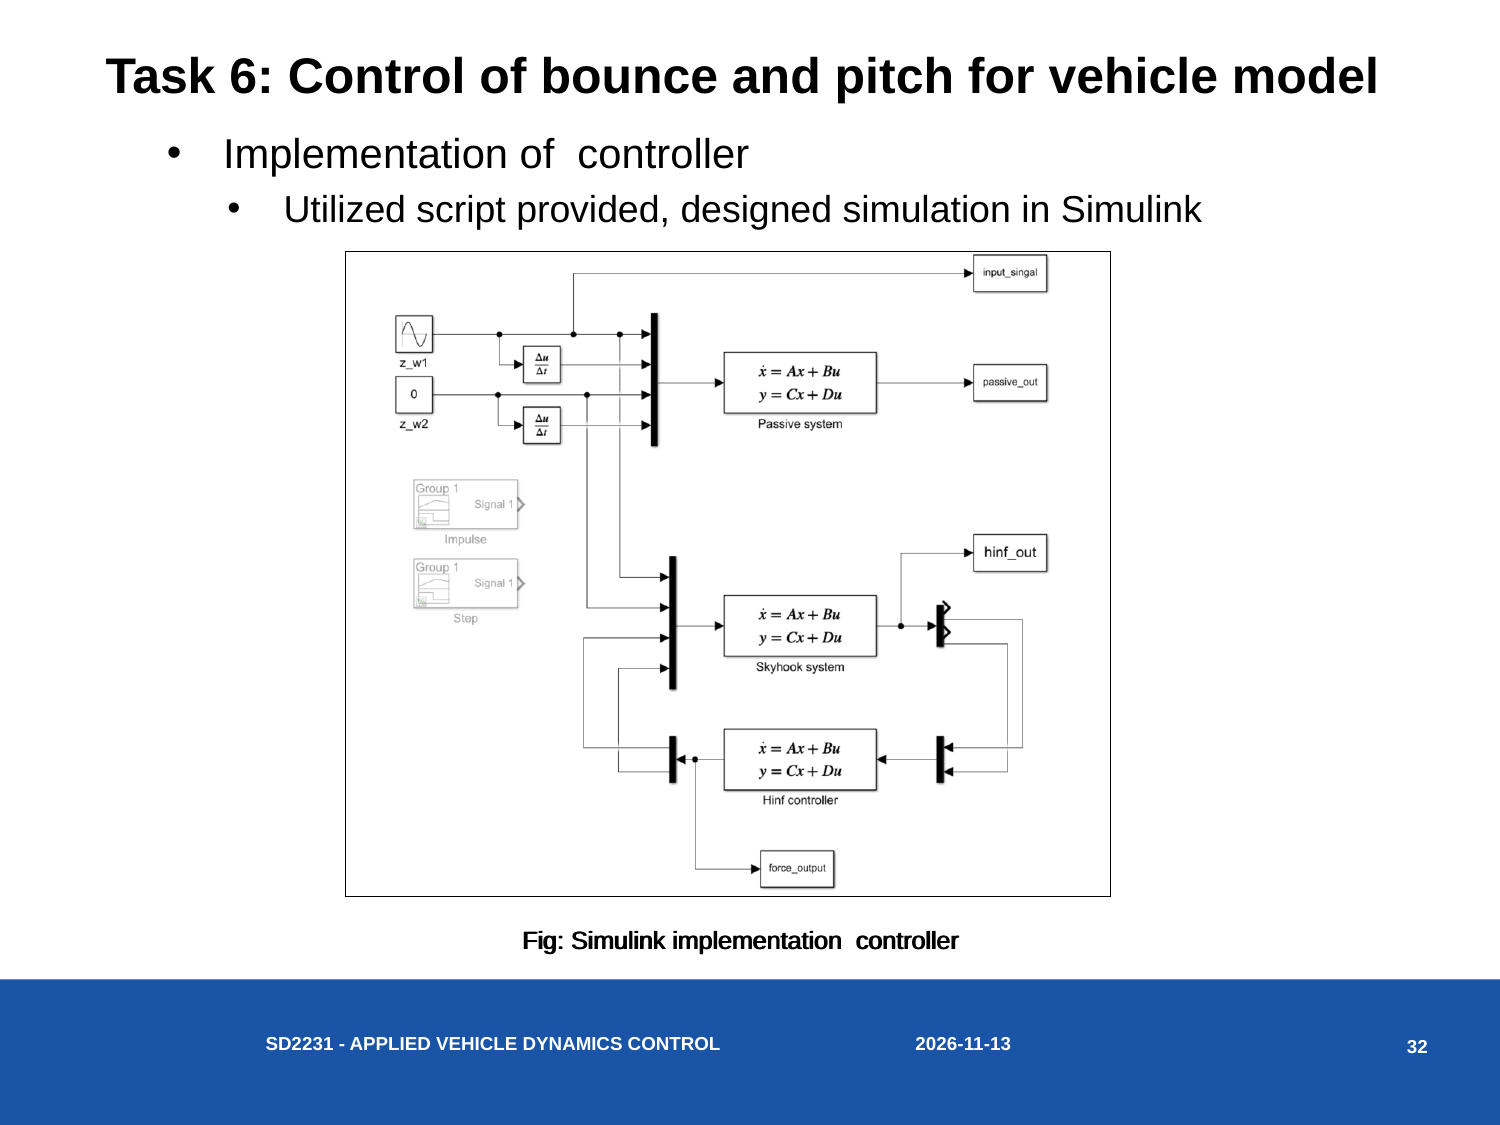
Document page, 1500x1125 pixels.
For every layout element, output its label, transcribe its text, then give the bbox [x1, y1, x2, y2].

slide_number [915, 1031, 1266, 1092]
footer SD2231 - Applied vehicle dynamics control [265, 1034, 741, 1095]
slide_number 32 [1340, 1034, 1428, 1095]
picture [345, 250, 1111, 898]
text_box Task 6: Control of bounce and pitch for vehicle model [61, 17, 1439, 128]
